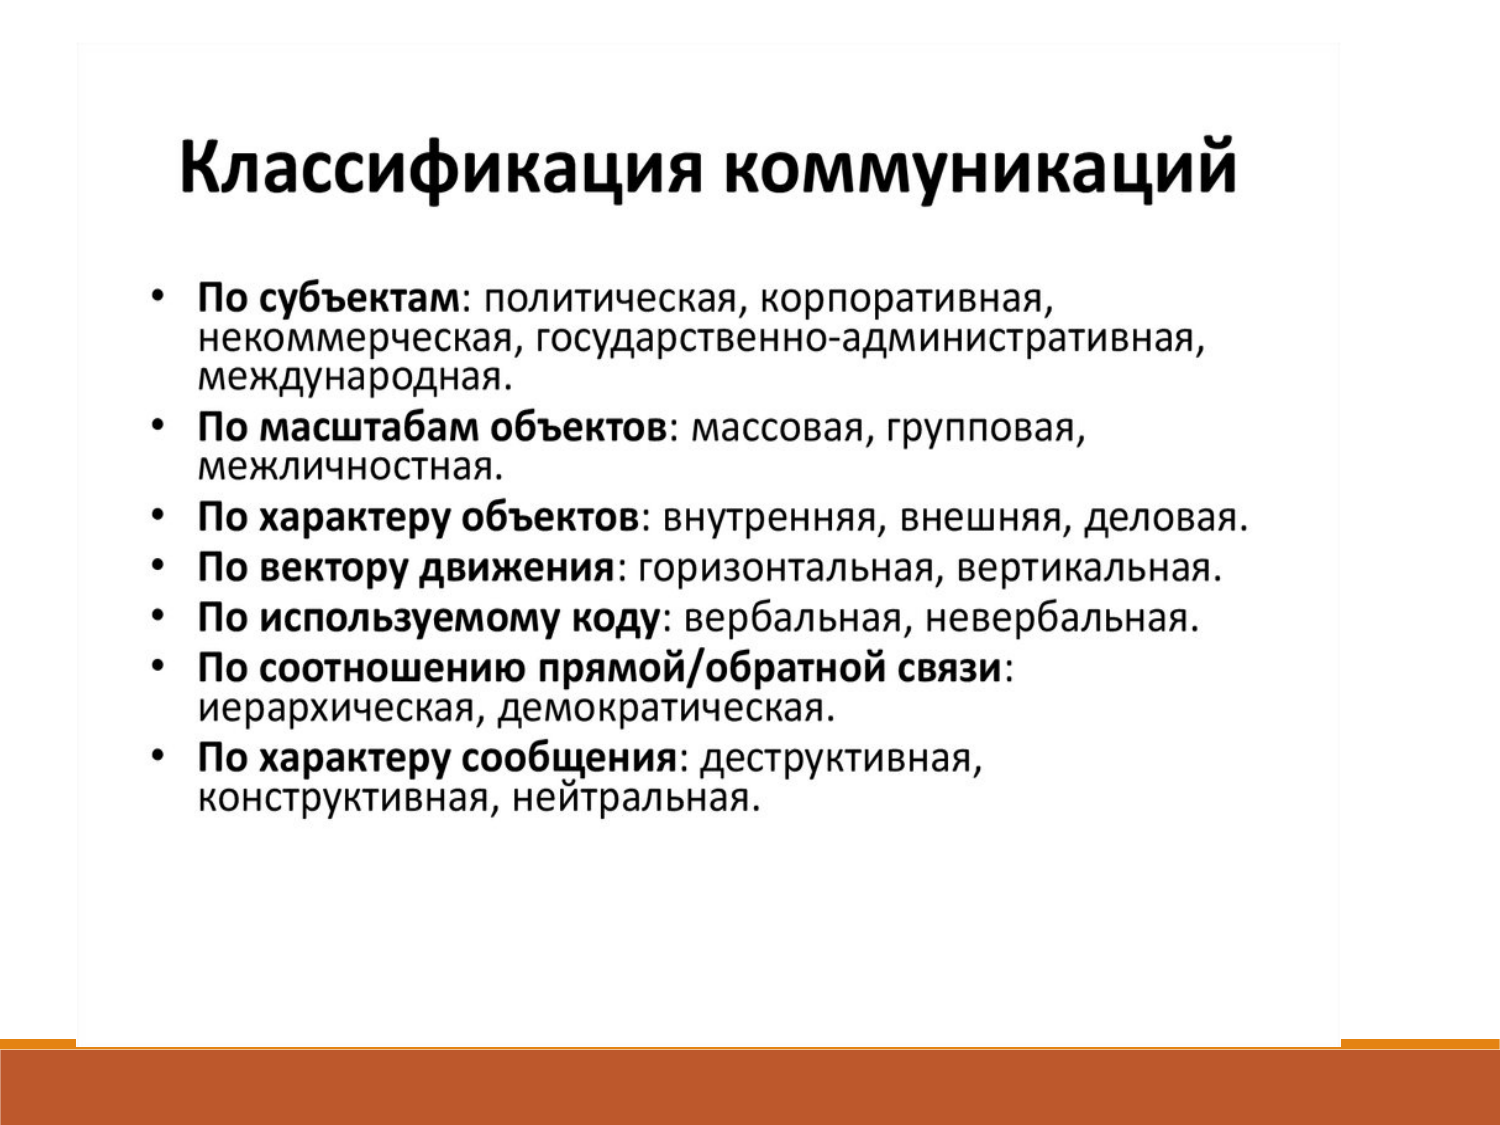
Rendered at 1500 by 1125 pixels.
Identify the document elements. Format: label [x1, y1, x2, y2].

picture [76, 42, 1342, 1048]
